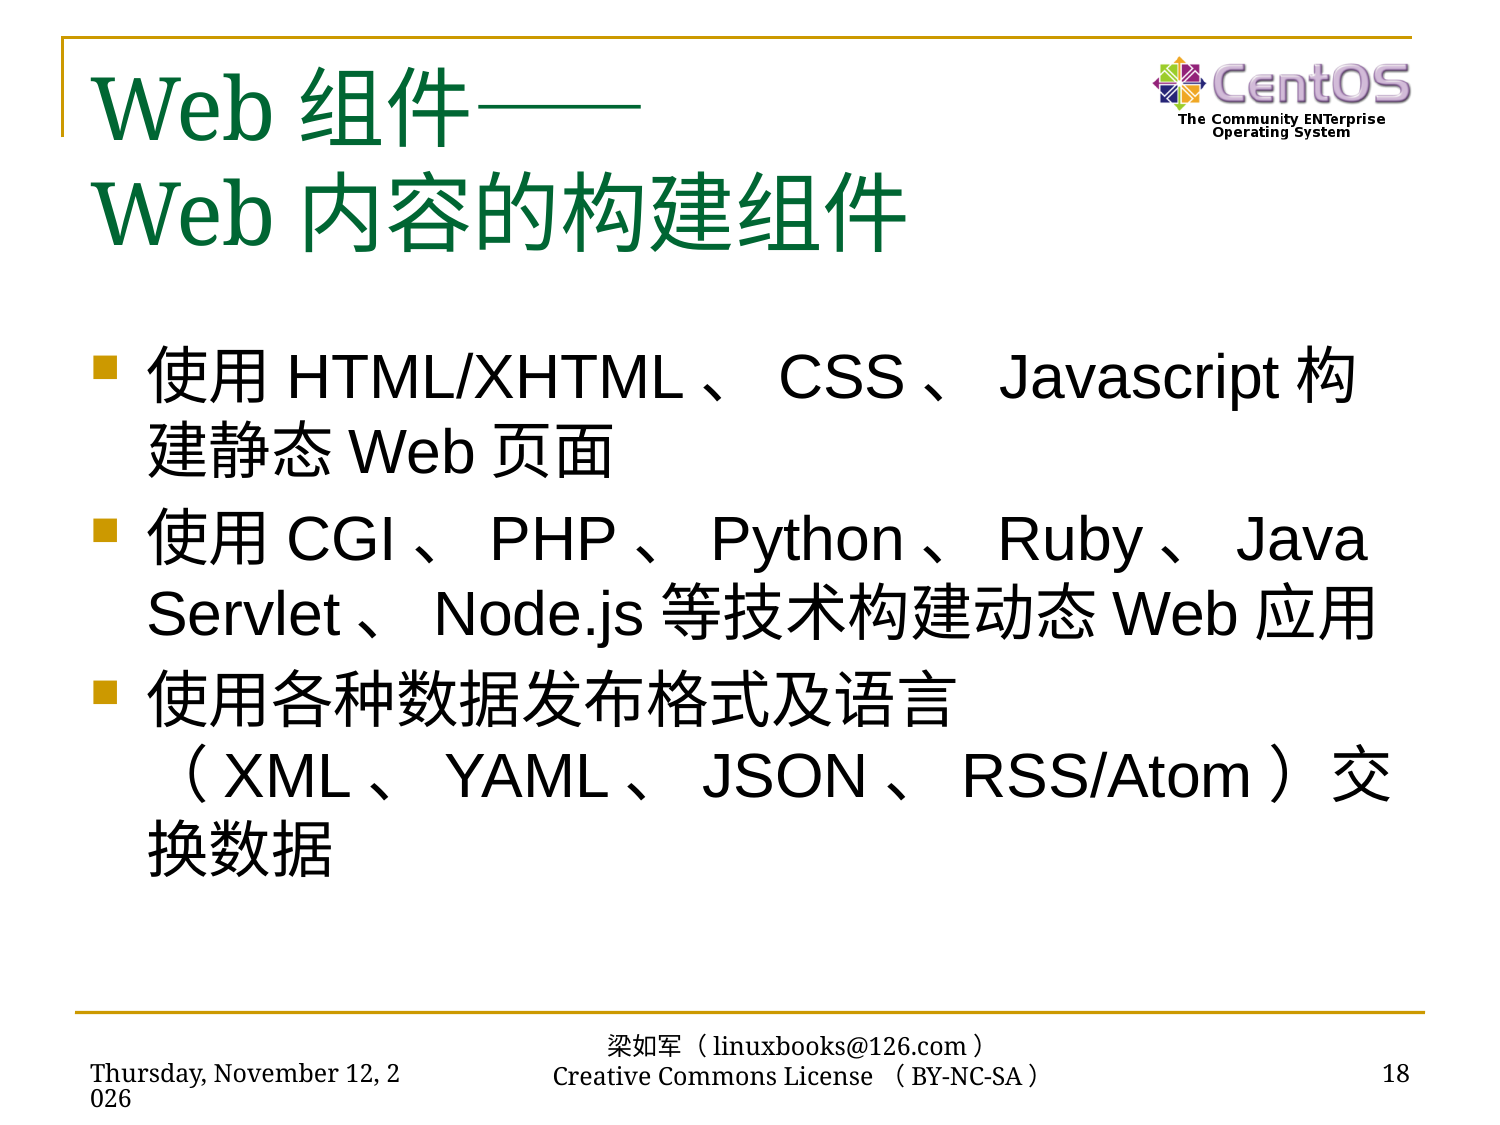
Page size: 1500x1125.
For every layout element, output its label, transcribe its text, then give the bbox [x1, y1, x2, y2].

footer 梁如军（linuxbooks@126.com） Creative Commons License（BY-NC-SA） [359, 1022, 1247, 1099]
list 使用HTML/XHTML、CSS、Javascript构建静态Web页面 使用CGI、PHP、Python、Ruby、Java Servlet、Node.js等技术构建动态Web应用 使用各种数据发布格式及语言（XML、YAML、JSON、RSS/Atom）交换数据 [74, 327, 1426, 1006]
slide_number 18 [1074, 1023, 1426, 1100]
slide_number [74, 1023, 426, 1100]
title Web组件—— Web内容的构建组件 [74, 45, 1426, 233]
